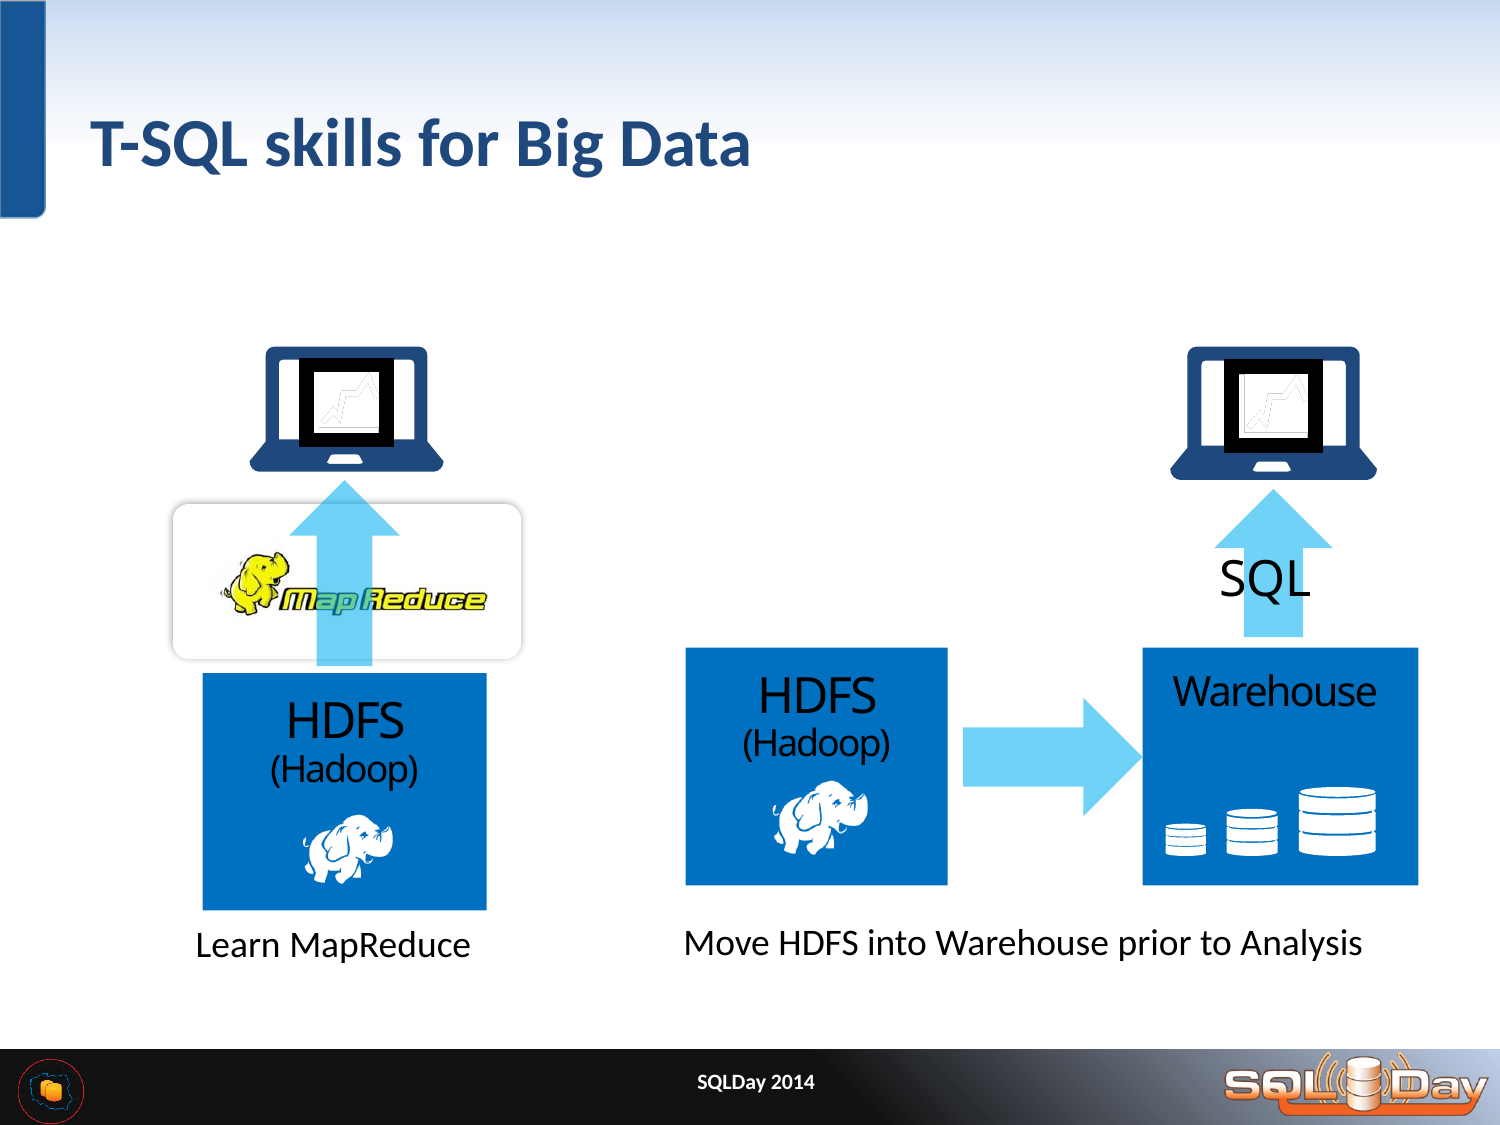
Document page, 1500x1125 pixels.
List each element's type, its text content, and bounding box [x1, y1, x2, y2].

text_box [685, 346, 1419, 886]
picture [1224, 1052, 1489, 1116]
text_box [202, 346, 490, 911]
footer SQLDay 2014 [425, 1050, 1088, 1113]
text_box Move HDFS into Warehouse prior to Analysis [668, 910, 1444, 971]
text_box Learn MapReduce [180, 912, 509, 973]
title T-SQL skills for Big Data [75, 45, 1425, 233]
picture [16, 1057, 85, 1125]
picture [0, 0, 46, 219]
